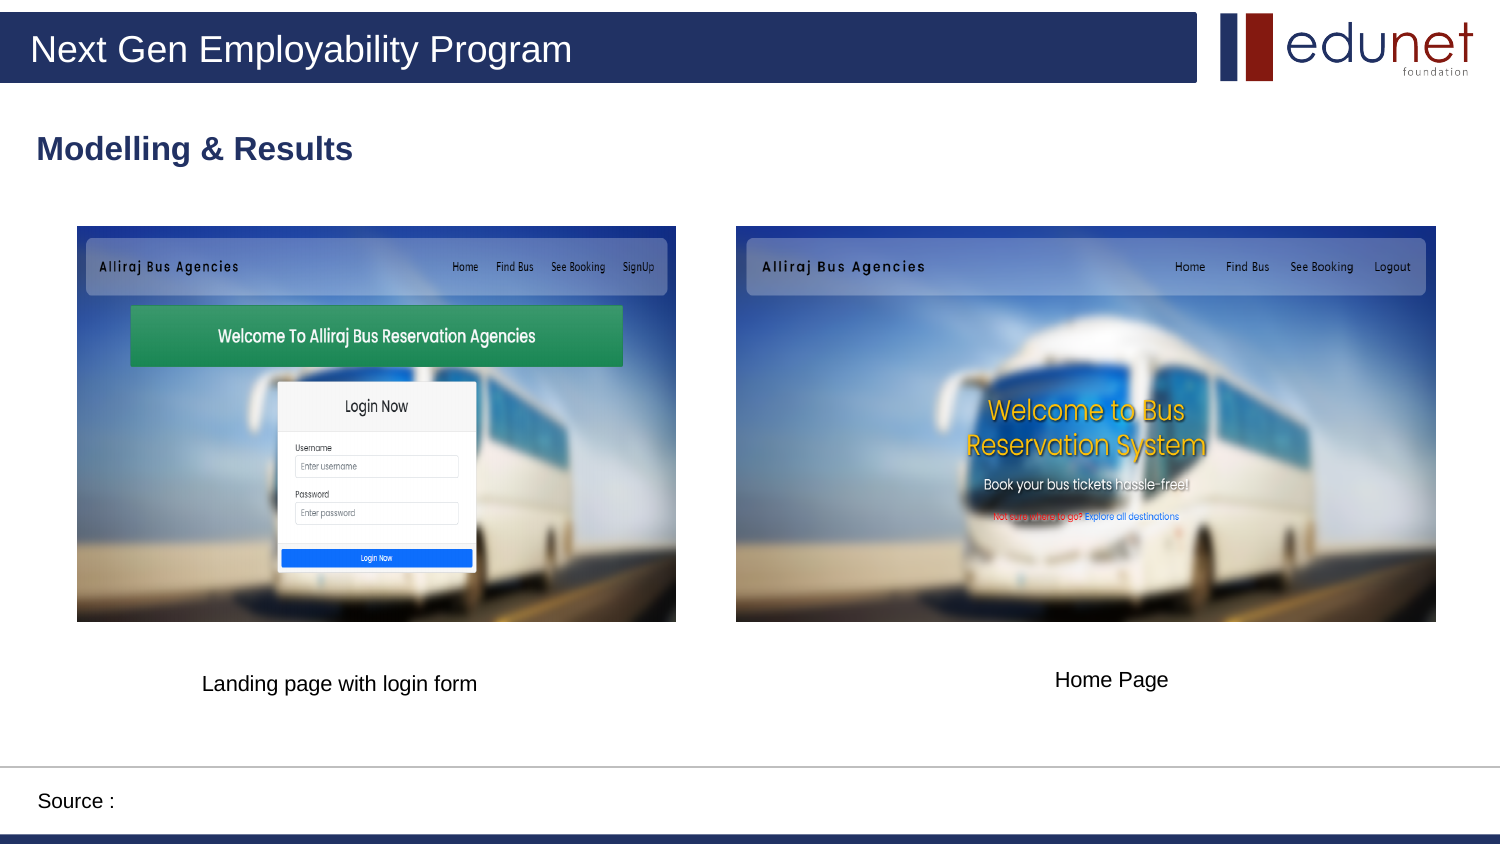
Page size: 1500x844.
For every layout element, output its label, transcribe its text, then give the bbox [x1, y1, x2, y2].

title Modelling & Results [21, 111, 504, 165]
picture [77, 226, 676, 622]
text_box Home Page [1040, 657, 1184, 699]
text_box Landing page with login form [187, 662, 493, 704]
picture [1279, 14, 1482, 83]
picture [736, 226, 1436, 622]
text_box Source : [22, 776, 139, 826]
